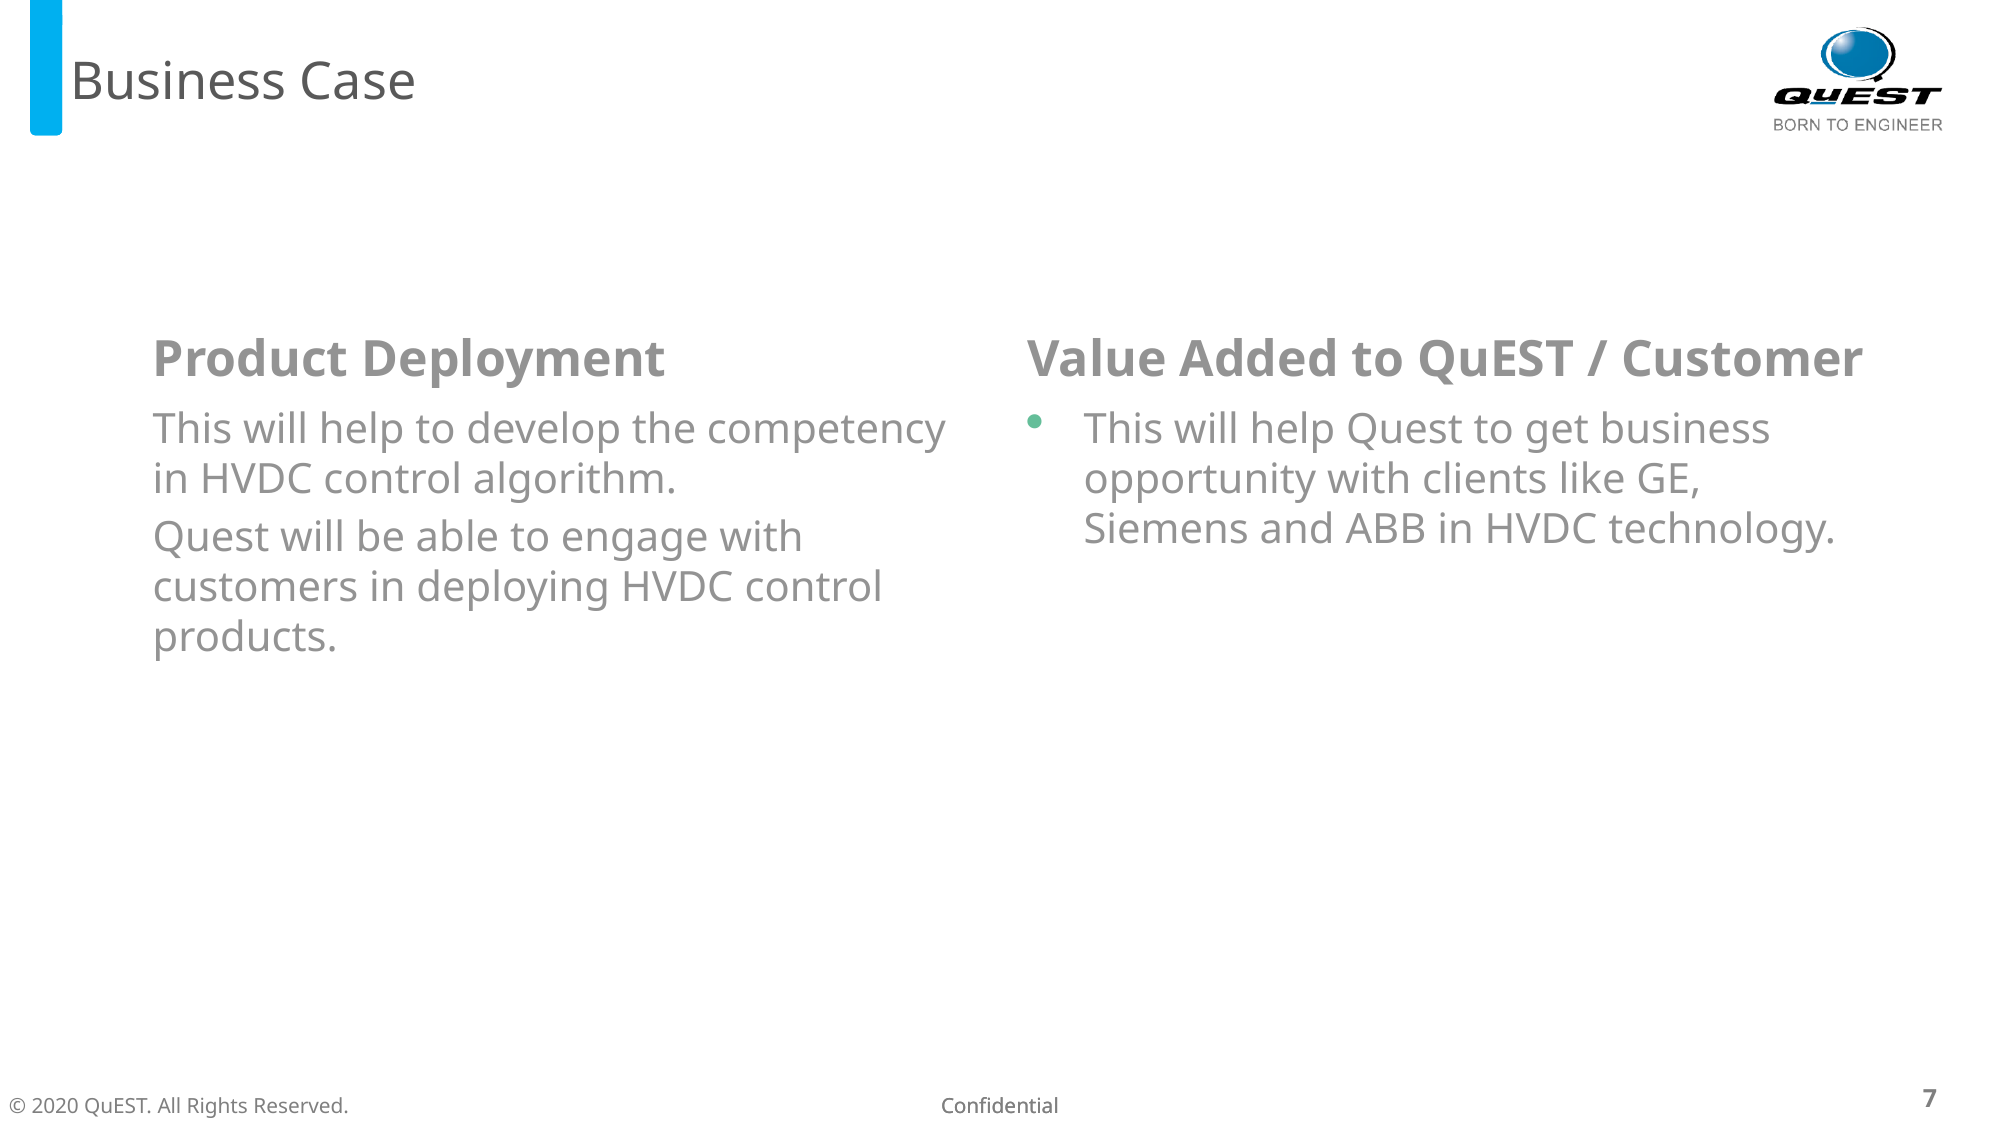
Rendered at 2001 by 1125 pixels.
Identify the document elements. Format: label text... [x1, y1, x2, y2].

list Product Deployment [137, 259, 984, 394]
list Value Added to QuEST / Customer [1012, 259, 1957, 395]
picture [1757, 10, 1959, 147]
list This will help Quest to get business opportunity with clients like GE, Siemens and ABB in HVDC technology. [1012, 394, 1863, 999]
title Business Case [55, 19, 1781, 139]
list This will help to develop the competency in HVDC control algorithm. Quest will be able to engage with customers in deploying HVDC control products. [137, 394, 984, 999]
